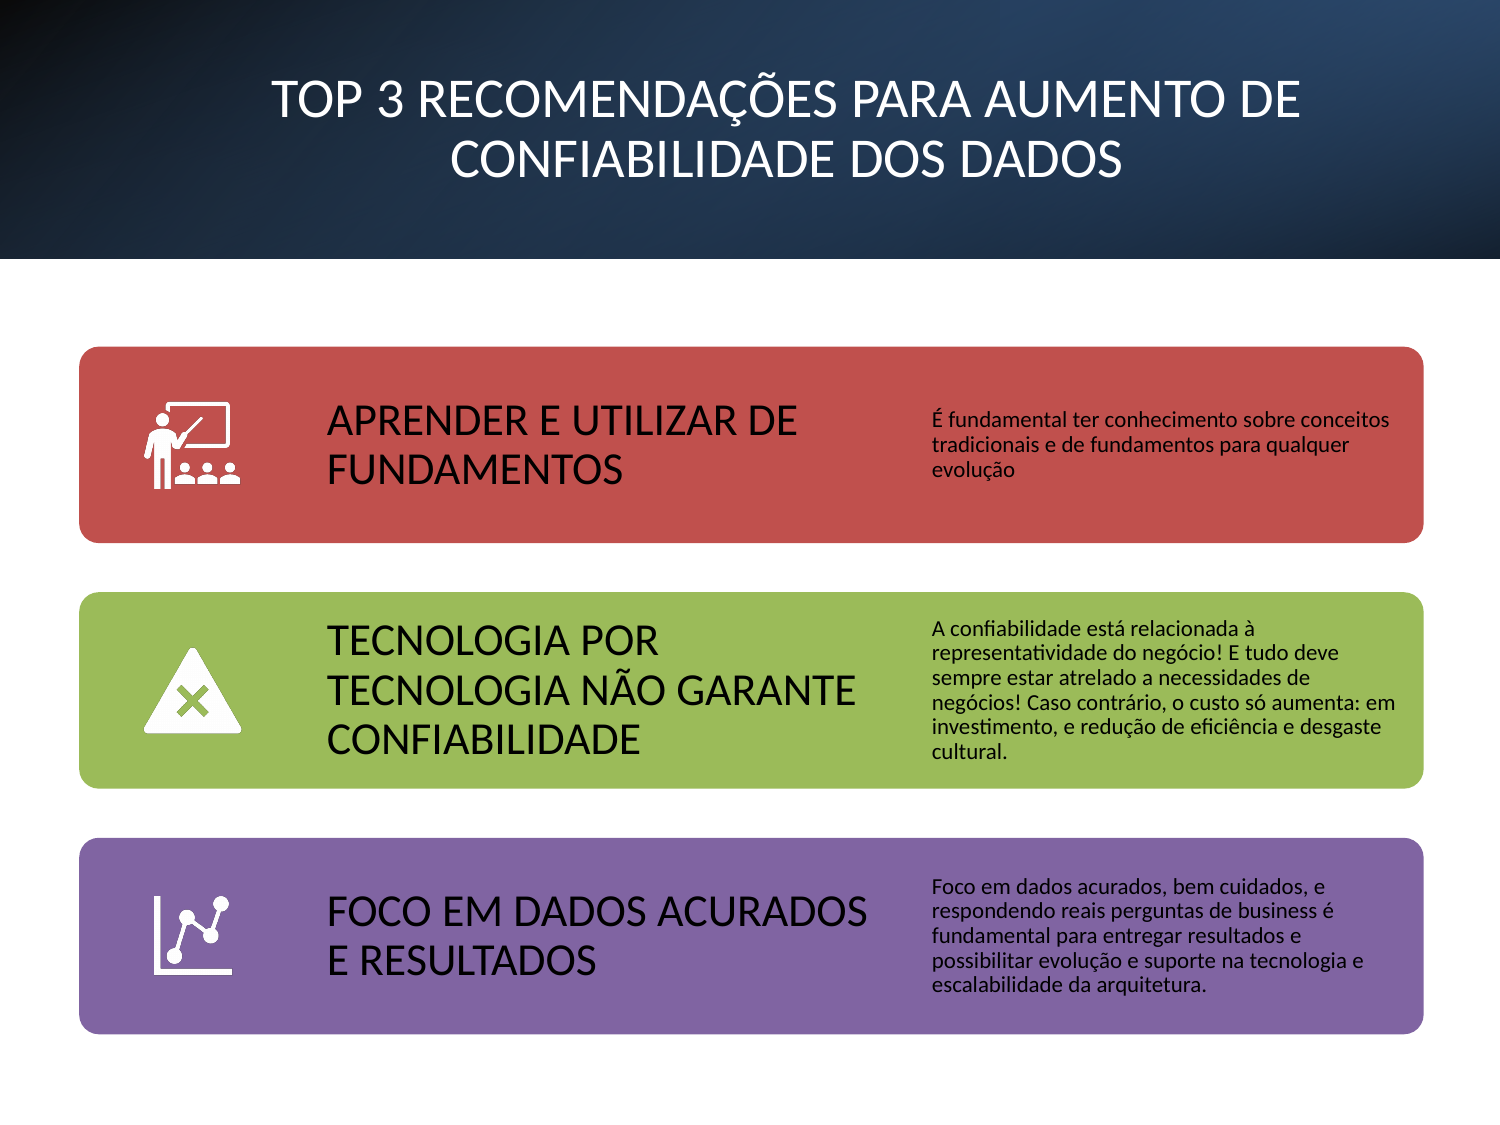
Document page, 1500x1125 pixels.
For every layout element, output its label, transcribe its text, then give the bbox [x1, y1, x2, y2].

text_box [0, 261, 1500, 1125]
title TOP 3 RECOMENDAÇÕES PARA AUMENTO DE CONFIABILIDADE DOS DADOS [168, 57, 1405, 202]
text_box [0, 0, 1500, 261]
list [78, 346, 1424, 1035]
